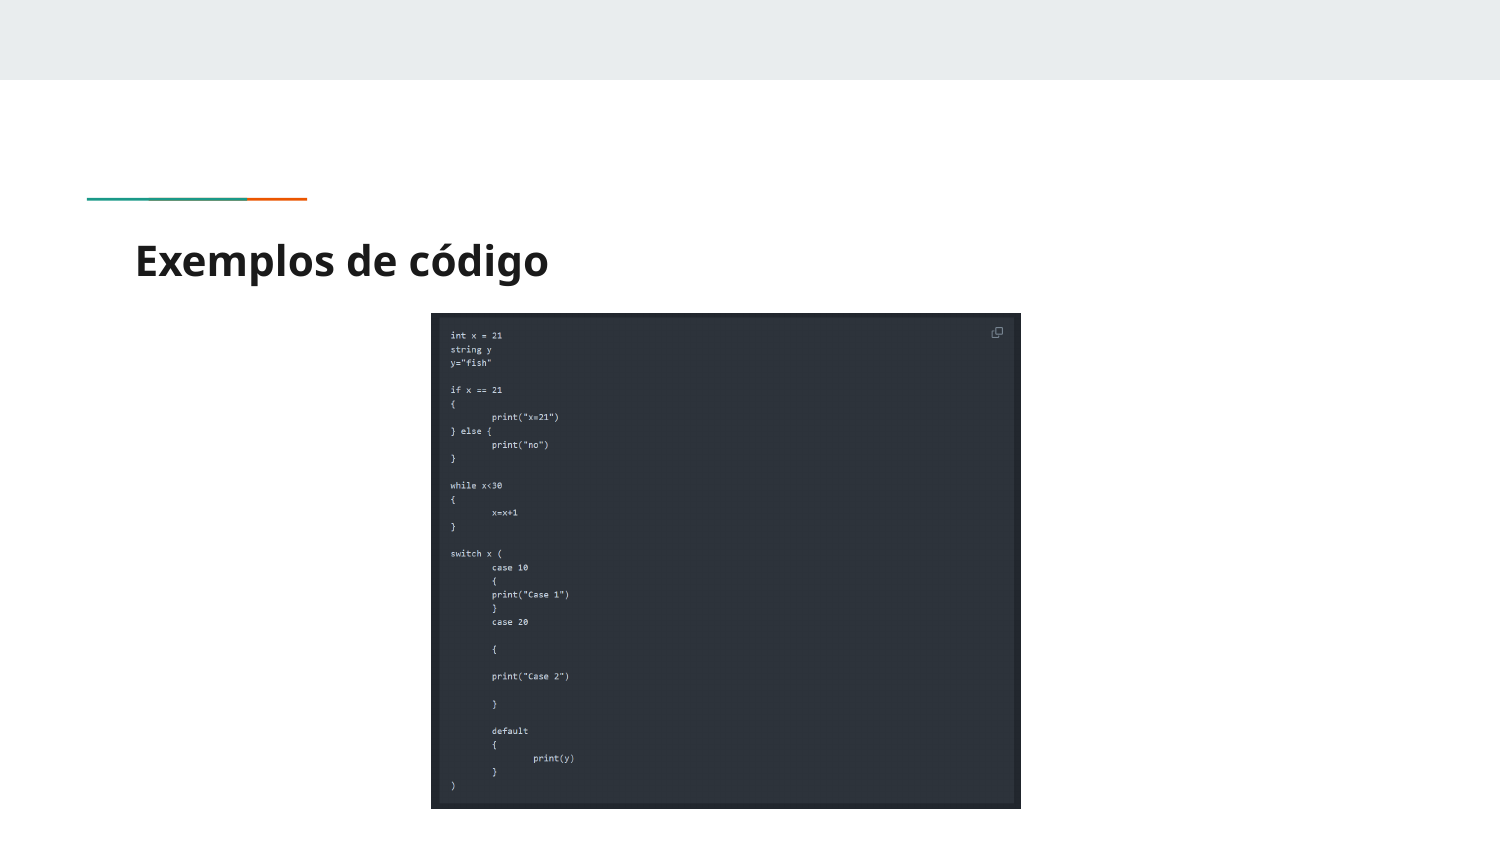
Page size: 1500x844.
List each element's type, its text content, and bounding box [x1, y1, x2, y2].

title Exemplos de código [119, 216, 1381, 305]
picture [430, 313, 1021, 809]
